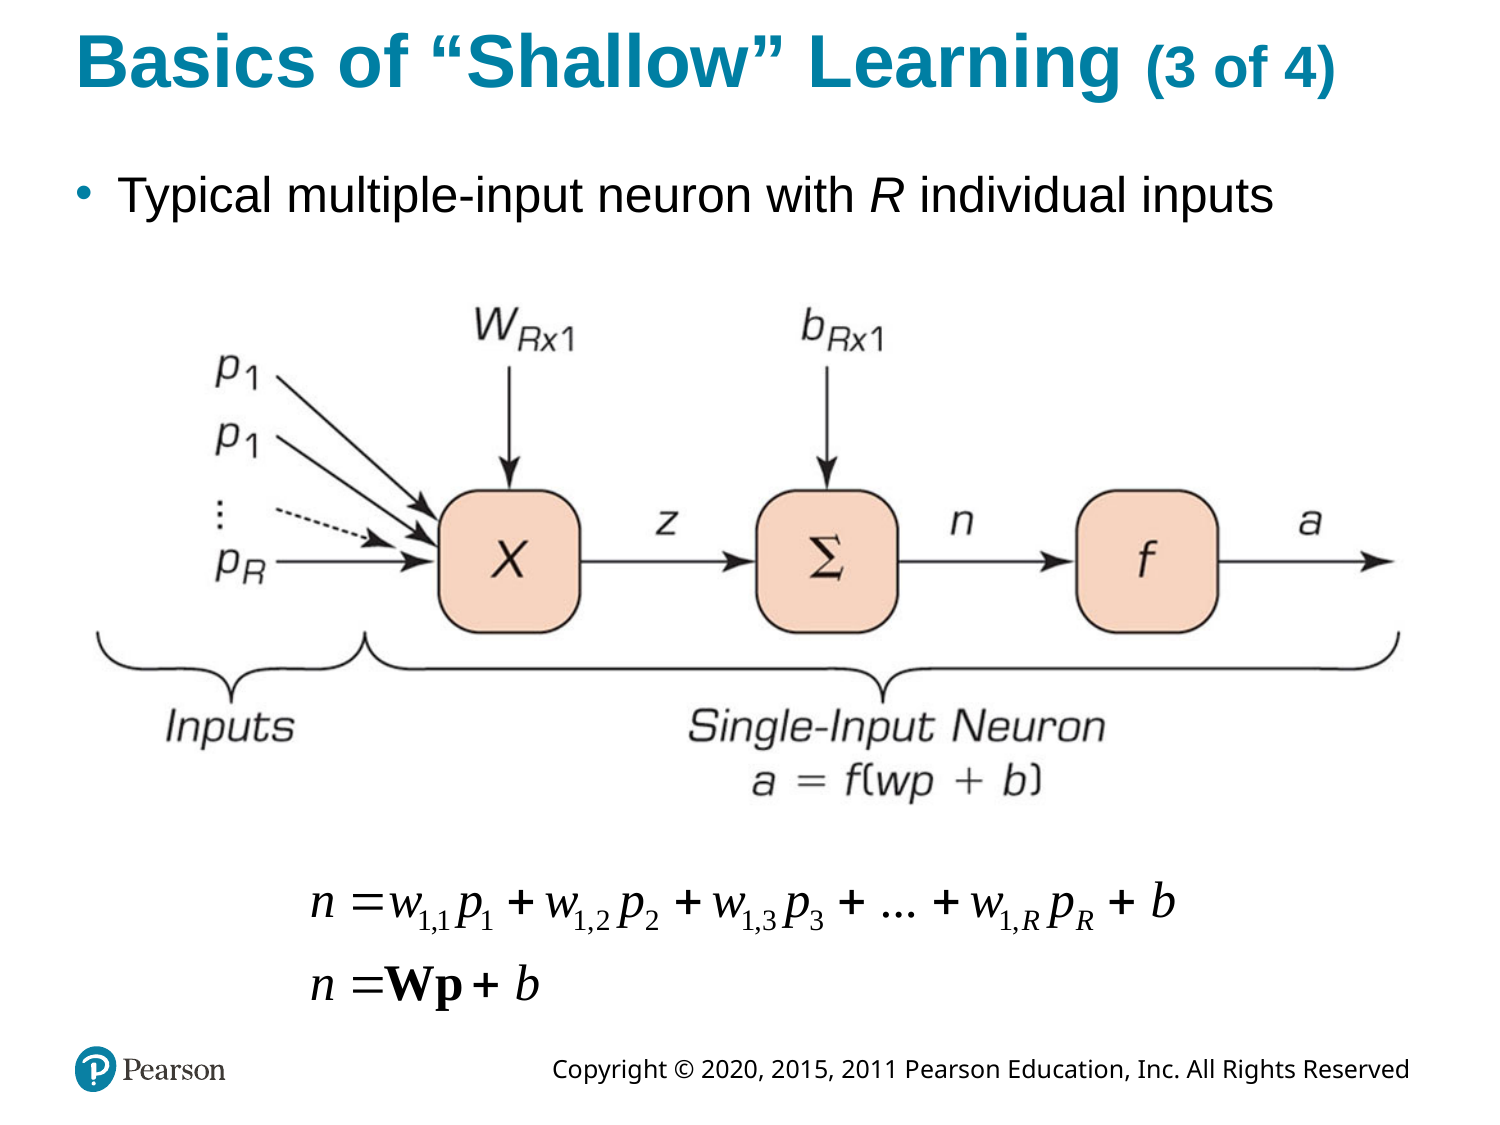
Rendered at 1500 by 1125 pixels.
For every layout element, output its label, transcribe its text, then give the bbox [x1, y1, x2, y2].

picture [92, 302, 1405, 810]
title Basics of “Shallow” Learning (3 of 4) [75, 0, 1413, 103]
list Typical multiple-input neuron with R individual inputs [75, 162, 1413, 801]
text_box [302, 868, 1186, 1023]
